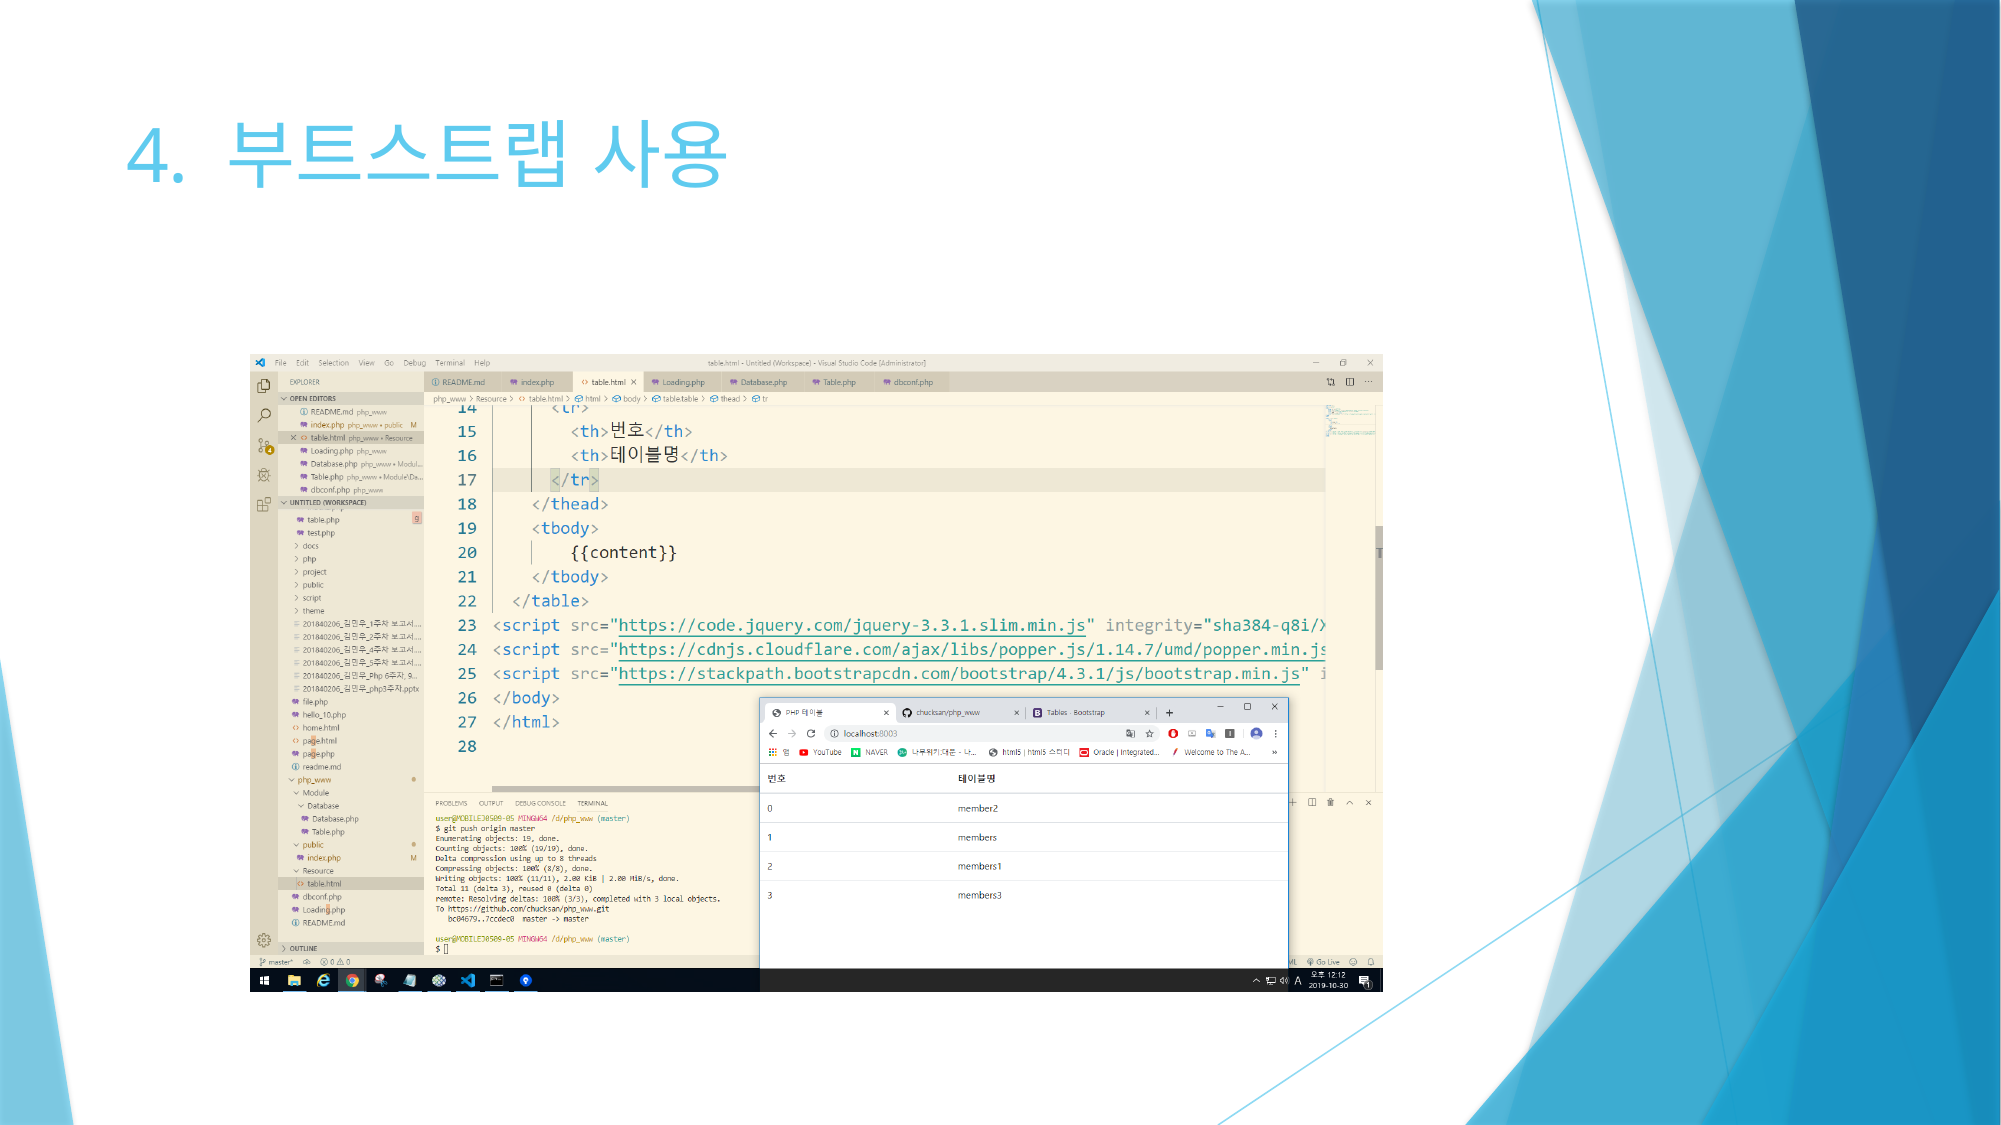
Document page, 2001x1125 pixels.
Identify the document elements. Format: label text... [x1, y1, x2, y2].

title 4. 부트스트랩 사용 [111, 99, 1522, 317]
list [249, 353, 1383, 992]
